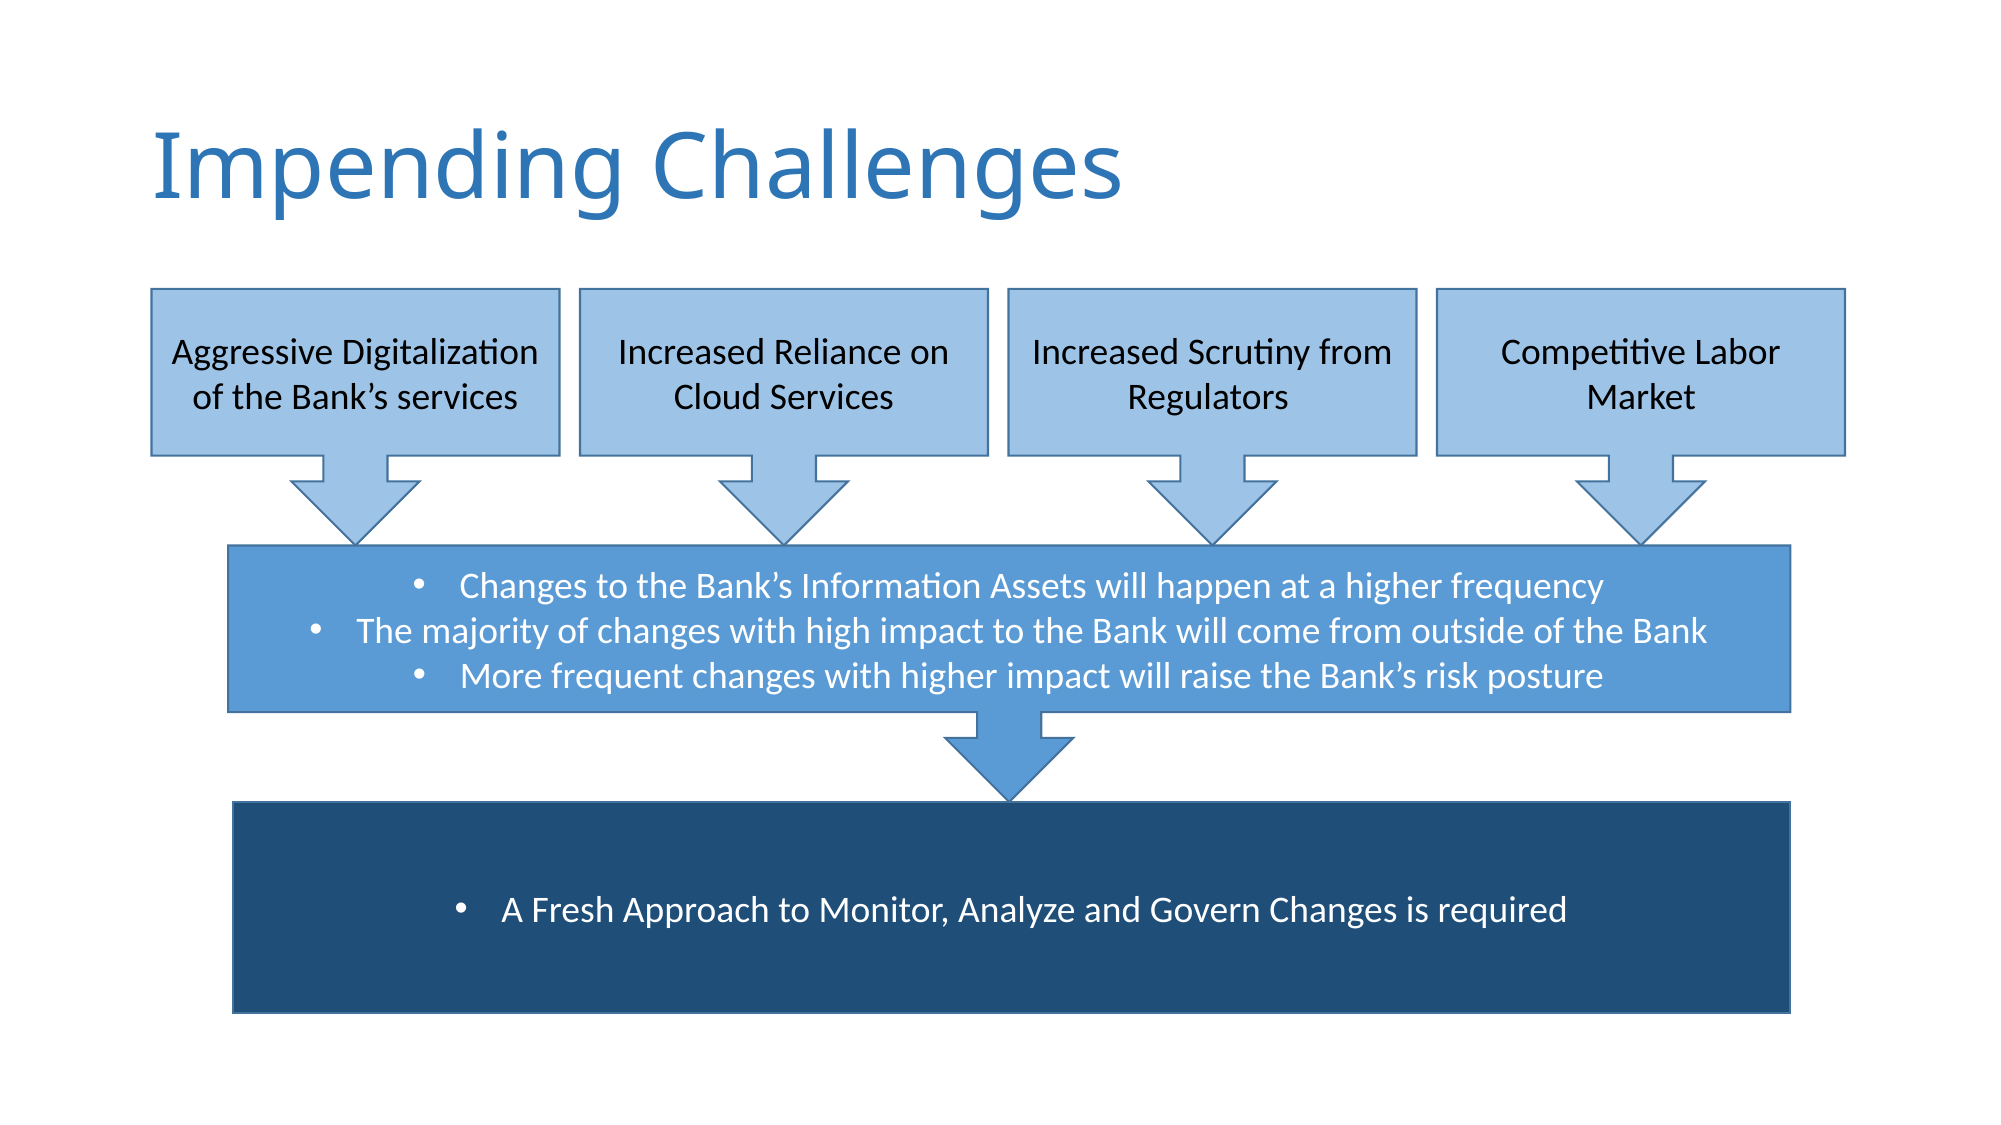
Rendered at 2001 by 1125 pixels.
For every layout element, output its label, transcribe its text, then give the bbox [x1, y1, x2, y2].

text_box A Fresh Approach to Monitor, Analyze and Govern Changes is required [232, 801, 1791, 1014]
text_box Increased Reliance on Cloud Services [578, 287, 990, 544]
text_box Changes to the Bank’s Information Assets will happen at a higher frequency The majority of changes with high impact to the Bank will come from outside of the Bank More frequent changes with higher impact will raise the Bank’s risk posture [227, 544, 1792, 804]
text_box Aggressive Digitalization of the Bank’s services [150, 287, 561, 544]
text_box Increased Scrutiny from Regulators [1007, 287, 1418, 544]
title Impending Challenges [137, 59, 1863, 278]
text_box Competitive Labor Market [1435, 287, 1847, 544]
